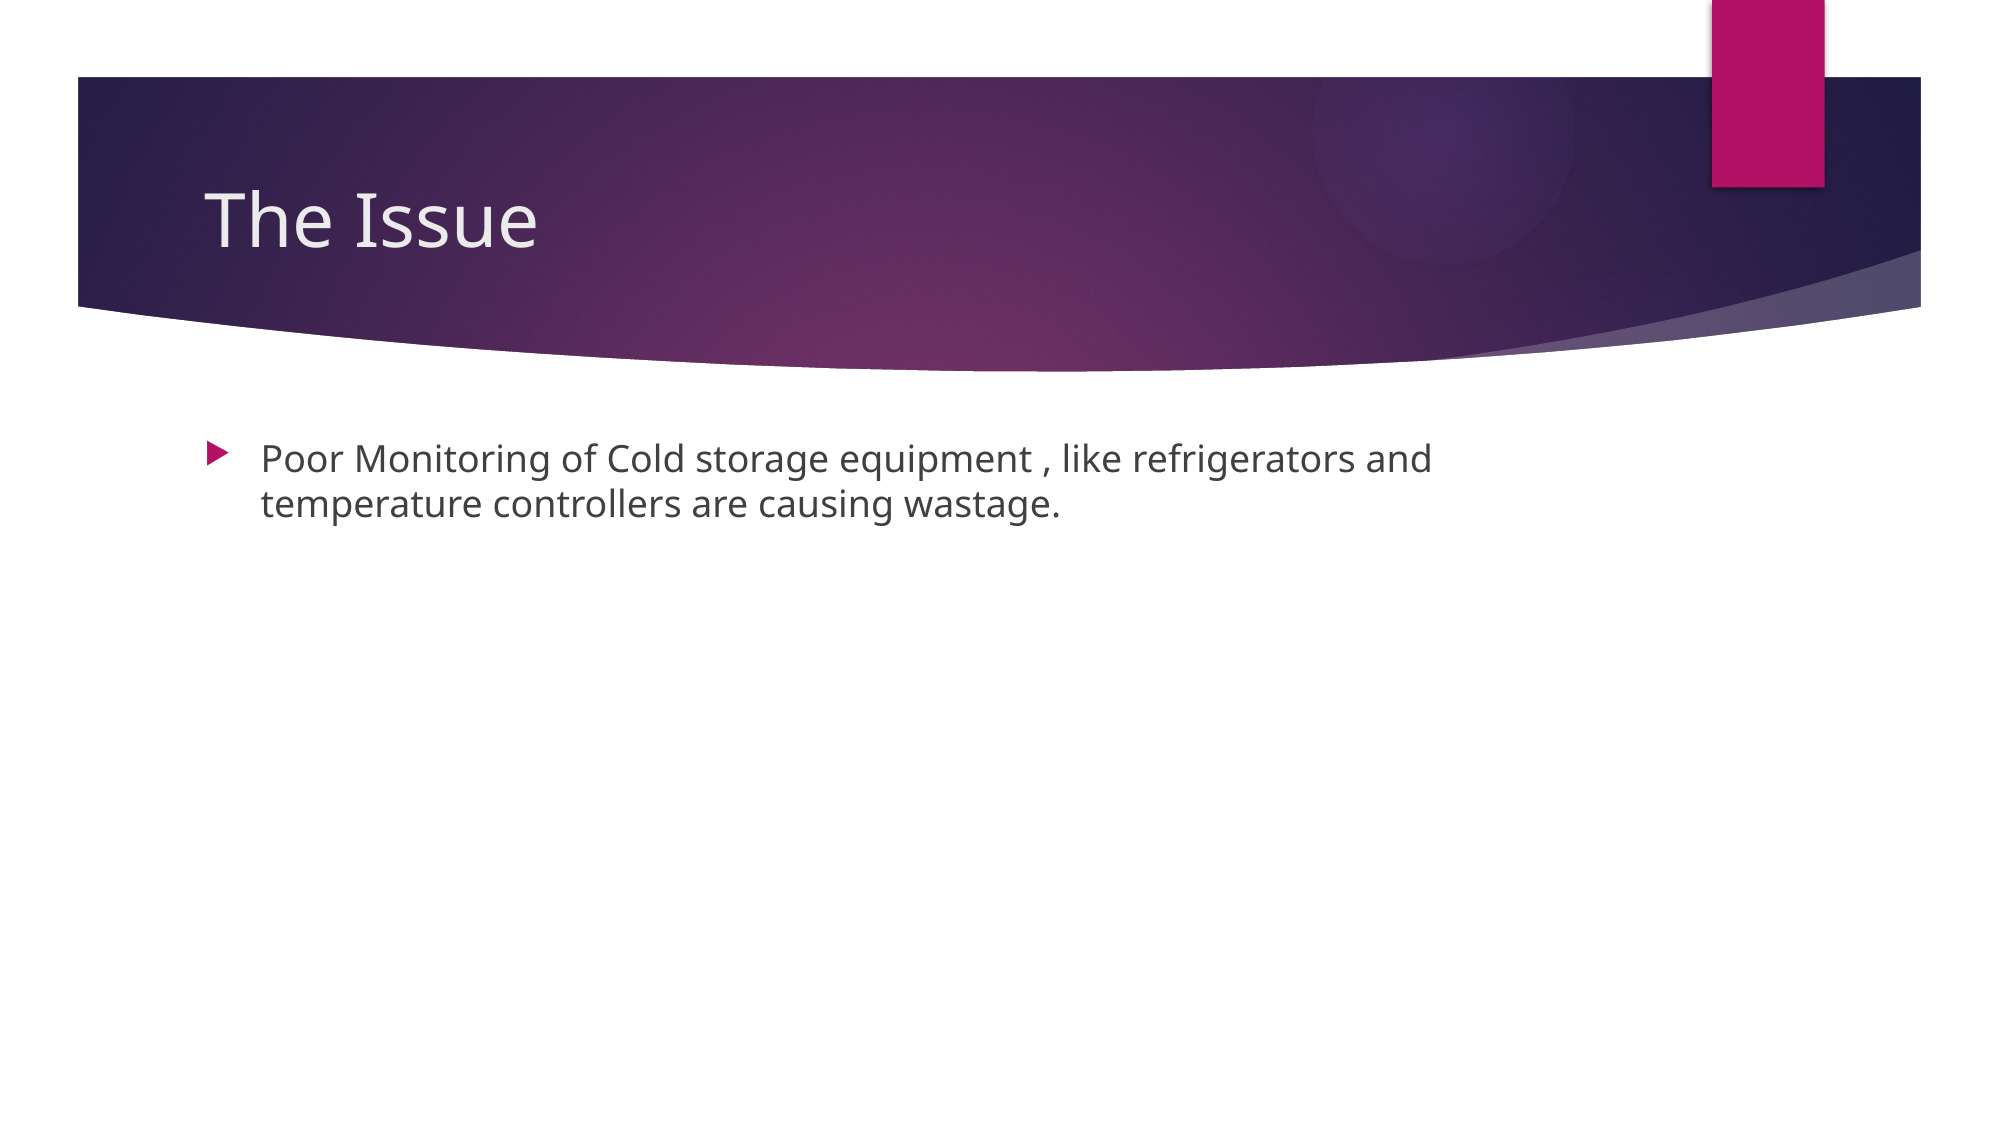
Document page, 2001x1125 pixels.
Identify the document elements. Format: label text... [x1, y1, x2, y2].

title The Issue [189, 159, 1627, 276]
list Poor Monitoring of Cold storage equipment , like refrigerators and temperature controllers are causing wastage. [189, 427, 1638, 988]
